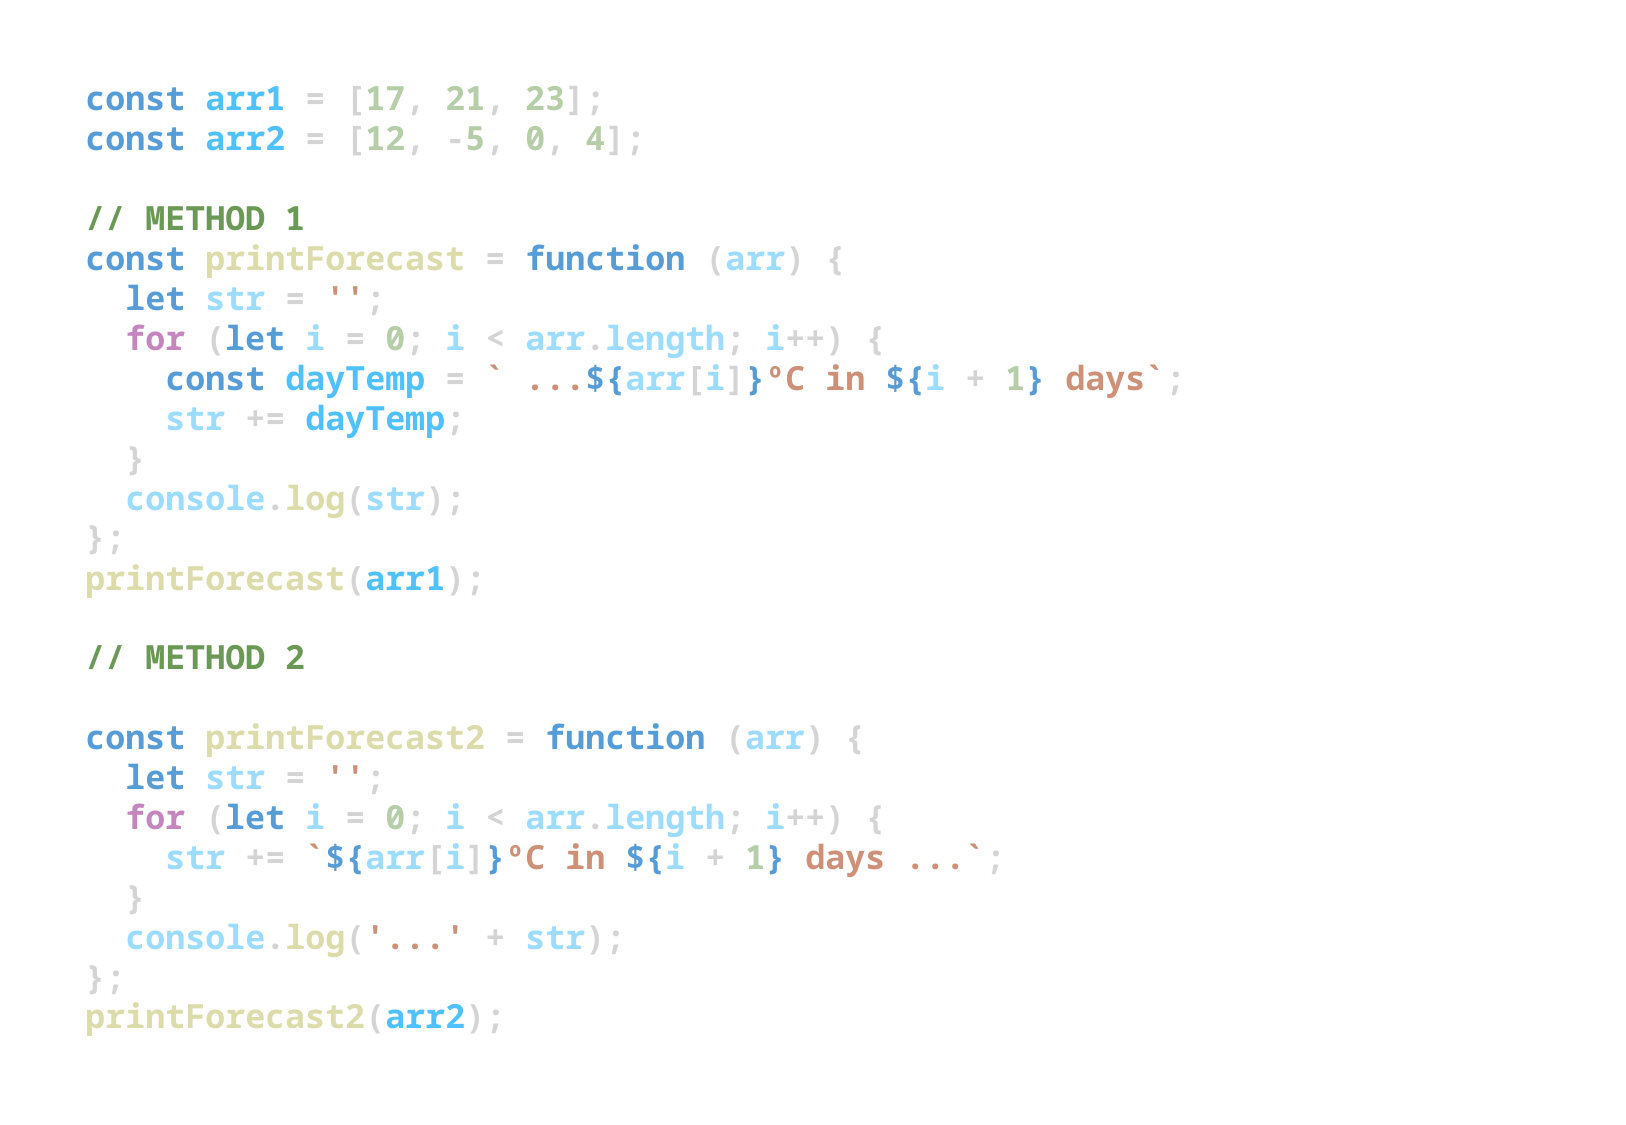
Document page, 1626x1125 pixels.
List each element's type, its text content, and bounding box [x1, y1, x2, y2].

text_box const arr1 = [17, 21, 23]; const arr2 = [12, -5, 0, 4]; // METHOD 1 const printForecast = function (arr) { let str = ''; for (let i = 0; i < arr.length; i++) { const dayTemp = ` ...${arr[i]}ºC in ${i + 1} days`; str += dayTemp; } console.log(str); }; printForecast(arr1); // METHOD 2 const printForecast2 = function (arr) { let str = ''; for (let i = 0; i < arr.length; i++) { str += `${arr[i]}ºC in ${i + 1} days ...`; } console.log('...' + str); }; printForecast2(arr2); [70, 70, 1625, 1043]
